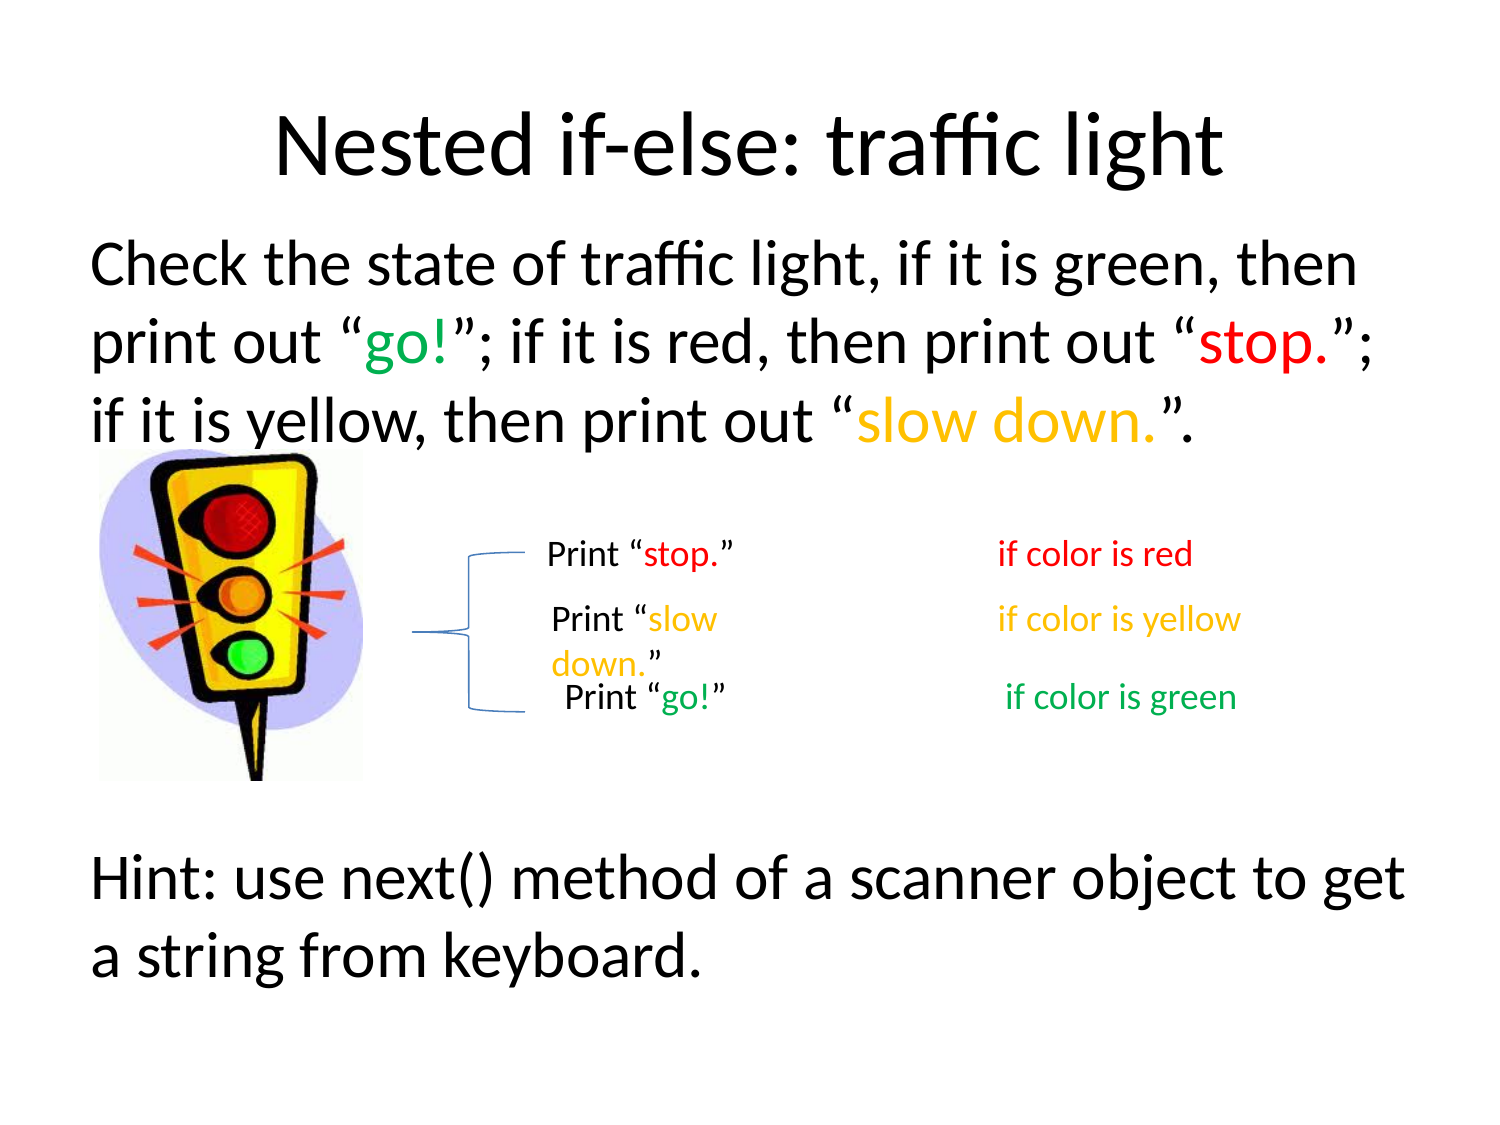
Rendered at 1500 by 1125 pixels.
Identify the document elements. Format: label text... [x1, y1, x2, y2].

picture [99, 449, 363, 781]
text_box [412, 521, 1272, 726]
title Nested if-else: traffic light [75, 45, 1425, 212]
list Check the state of traffic light, if it is green, then print out “go!”; if it is red, then print out “stop.”; if it is yellow, then print out “slow down.”. Hint: use next() method of a scanner object to get a string from keyboard. [75, 212, 1425, 1005]
